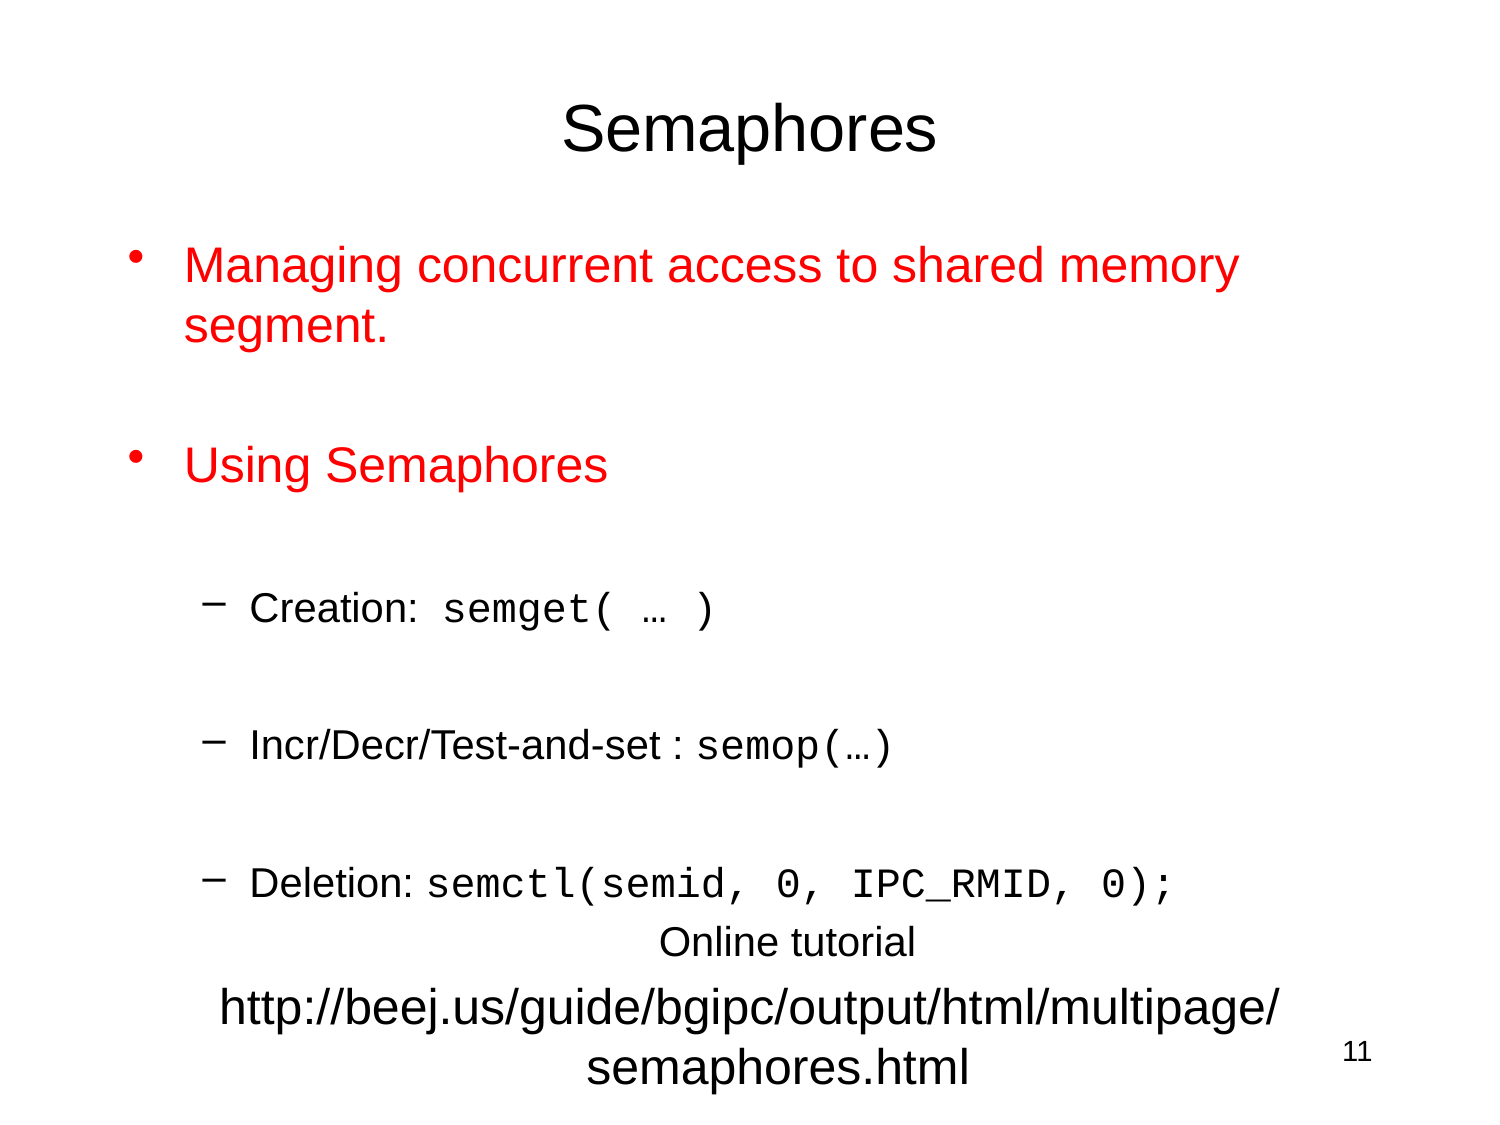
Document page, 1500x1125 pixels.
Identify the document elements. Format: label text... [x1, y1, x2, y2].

list Managing concurrent access to shared memory segment. Using Semaphores Creation: semget( … ) Incr/Decr/Test-and-set : semop(…) Deletion: semctl(semid, 0, IPC_RMID, 0); Online tutorial http://beej.us/guide/bgipc/output/html/multipage/semaphores.html [112, 224, 1388, 1000]
slide_number 11 [1074, 1024, 1388, 1101]
title Semaphores [112, 62, 1388, 188]
